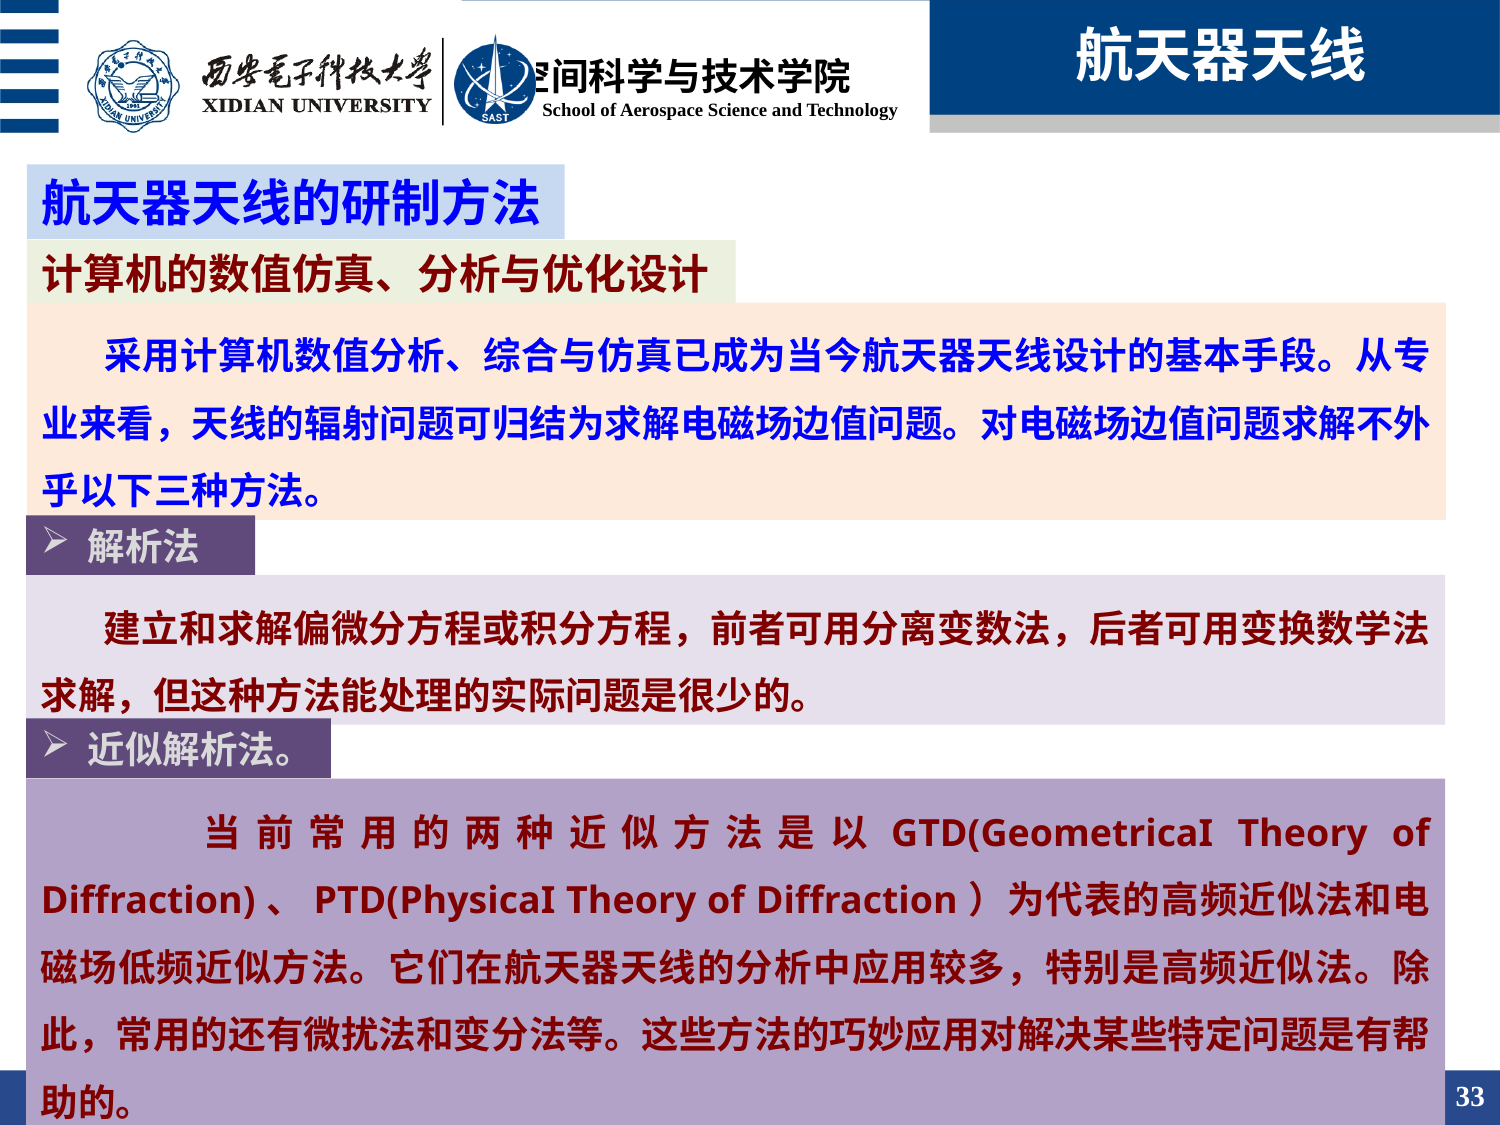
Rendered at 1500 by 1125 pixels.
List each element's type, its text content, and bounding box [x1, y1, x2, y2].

text_box 近似解析法。 [26, 718, 331, 779]
text_box 航天器天线 [1060, 10, 1382, 96]
text_box 计算机的数值仿真、分析与优化设计 [26, 240, 736, 302]
text_box 建立和求解偏微分方程或积分方程，前者可用分离变数法，后者可用变换数学法求解，但这种方法能处理的实际问题是很少的。 [26, 574, 1446, 725]
text_box 当前常用的两种近似方法是以GTD(GeometricaI Theory of Diffraction)、PTD(PhysicaI Theory of Diffraction）为代表的高频近似法和电磁场低频近似方法。它们在航天器天线的分析中应用较多，特别是高频近似法。除此，常用的还有微扰法和变分法等。这些方法的巧妙应用对解决某些特定问题是有帮助的。 [26, 778, 1446, 1125]
text_box 航天器天线的研制方法 [26, 164, 565, 240]
picture [0, 0, 1500, 1070]
text_box 解析法 [26, 515, 256, 575]
text_box 采用计算机数值分析、综合与仿真已成为当今航天器天线设计的基本手段。从专业来看，天线的辐射问题可归结为求解电磁场边值问题。对电磁场边值问题求解不外乎以下三种方法。 [26, 302, 1446, 520]
